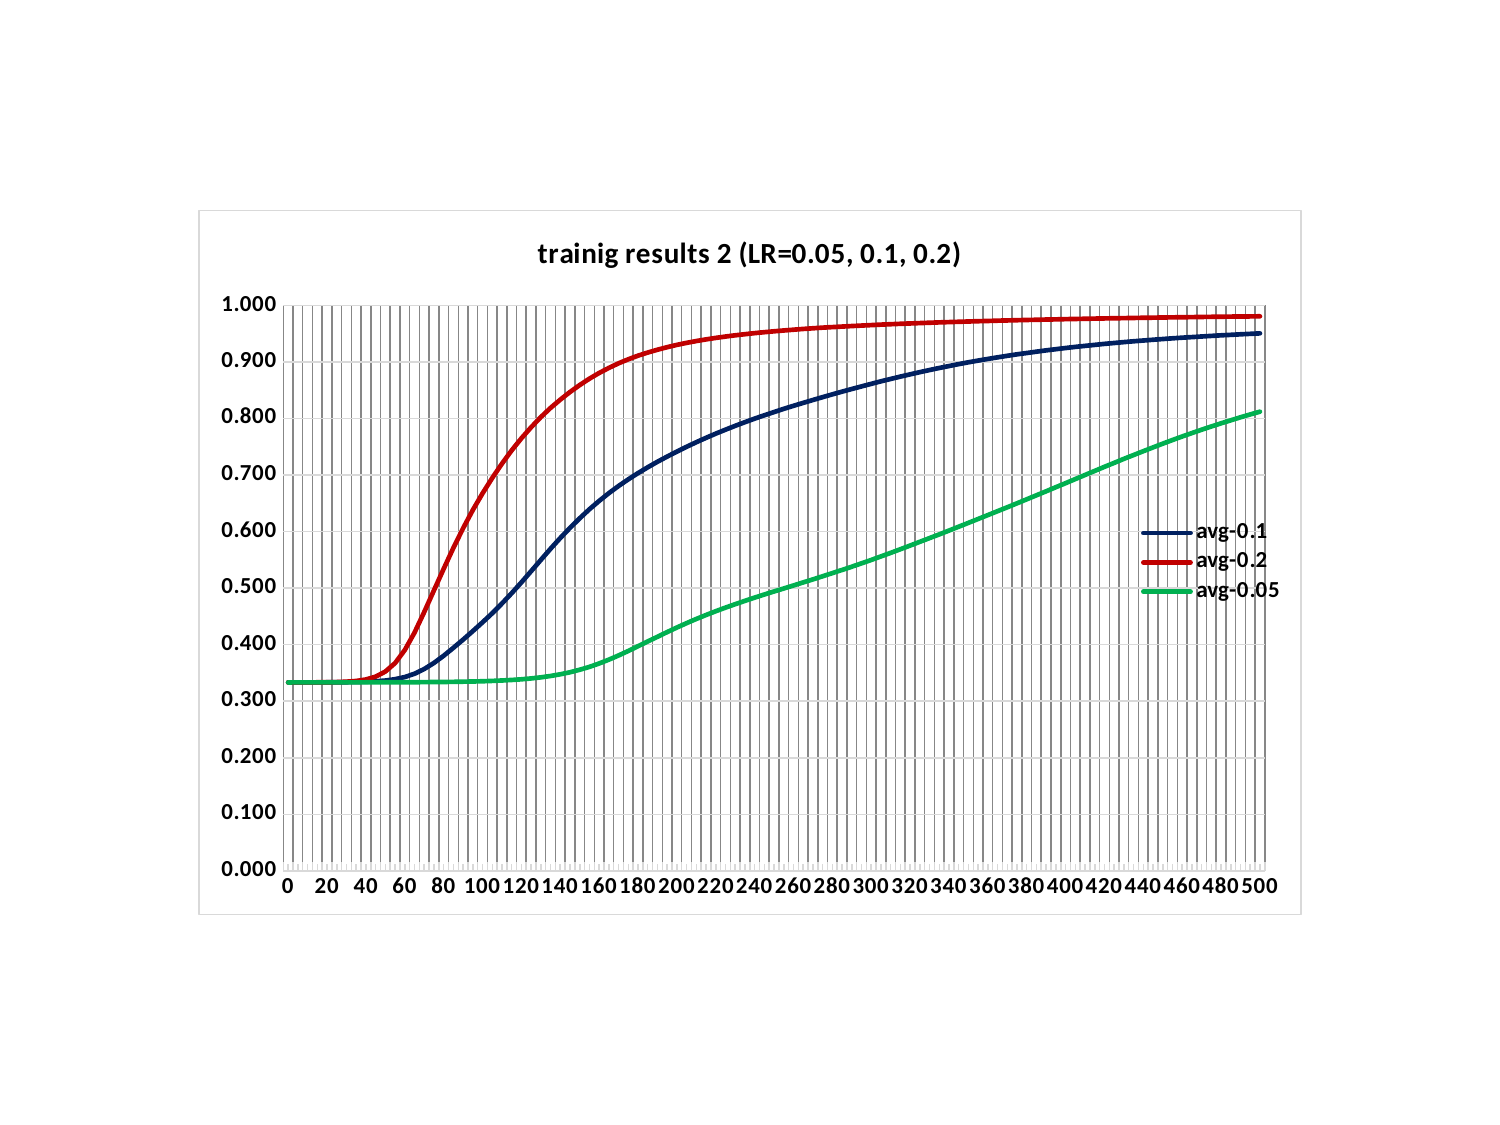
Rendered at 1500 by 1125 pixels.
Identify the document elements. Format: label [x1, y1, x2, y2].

chart [198, 209, 1302, 916]
